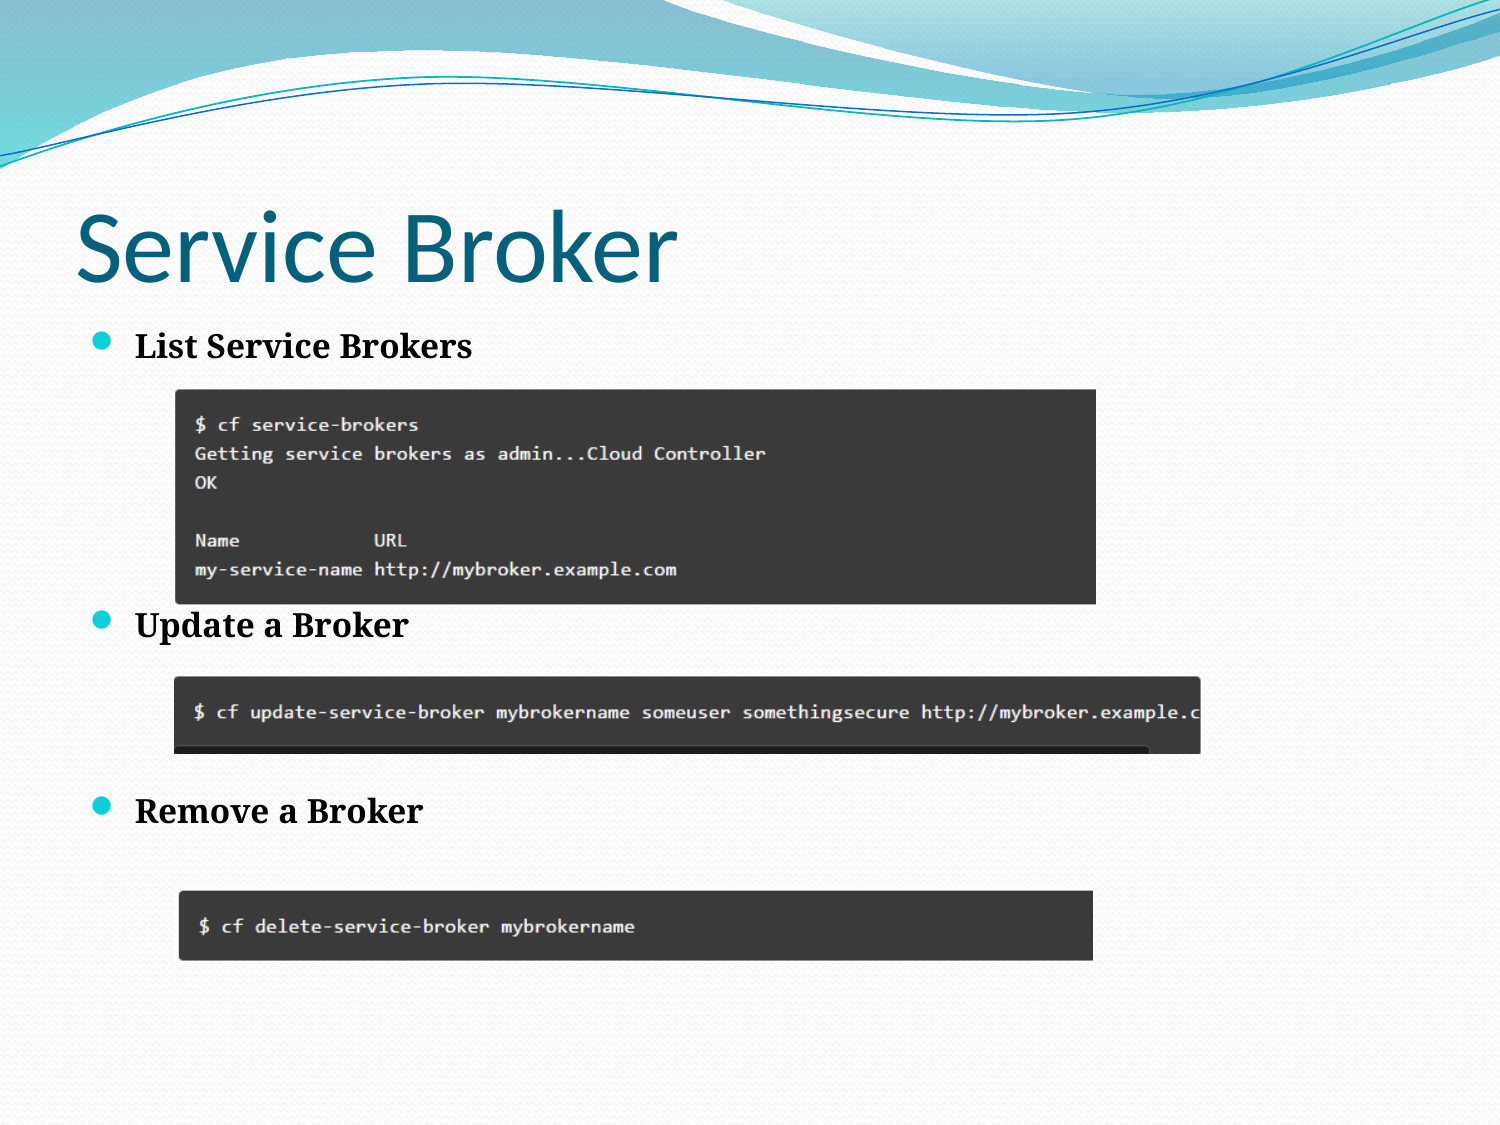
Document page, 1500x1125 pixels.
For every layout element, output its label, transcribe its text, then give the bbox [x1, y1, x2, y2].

picture [174, 387, 1096, 607]
picture [174, 674, 1202, 754]
list List Service Brokers Update a Broker Remove a Broker [75, 317, 1425, 1038]
picture [174, 887, 1093, 962]
title Service Broker [75, 115, 1425, 303]
